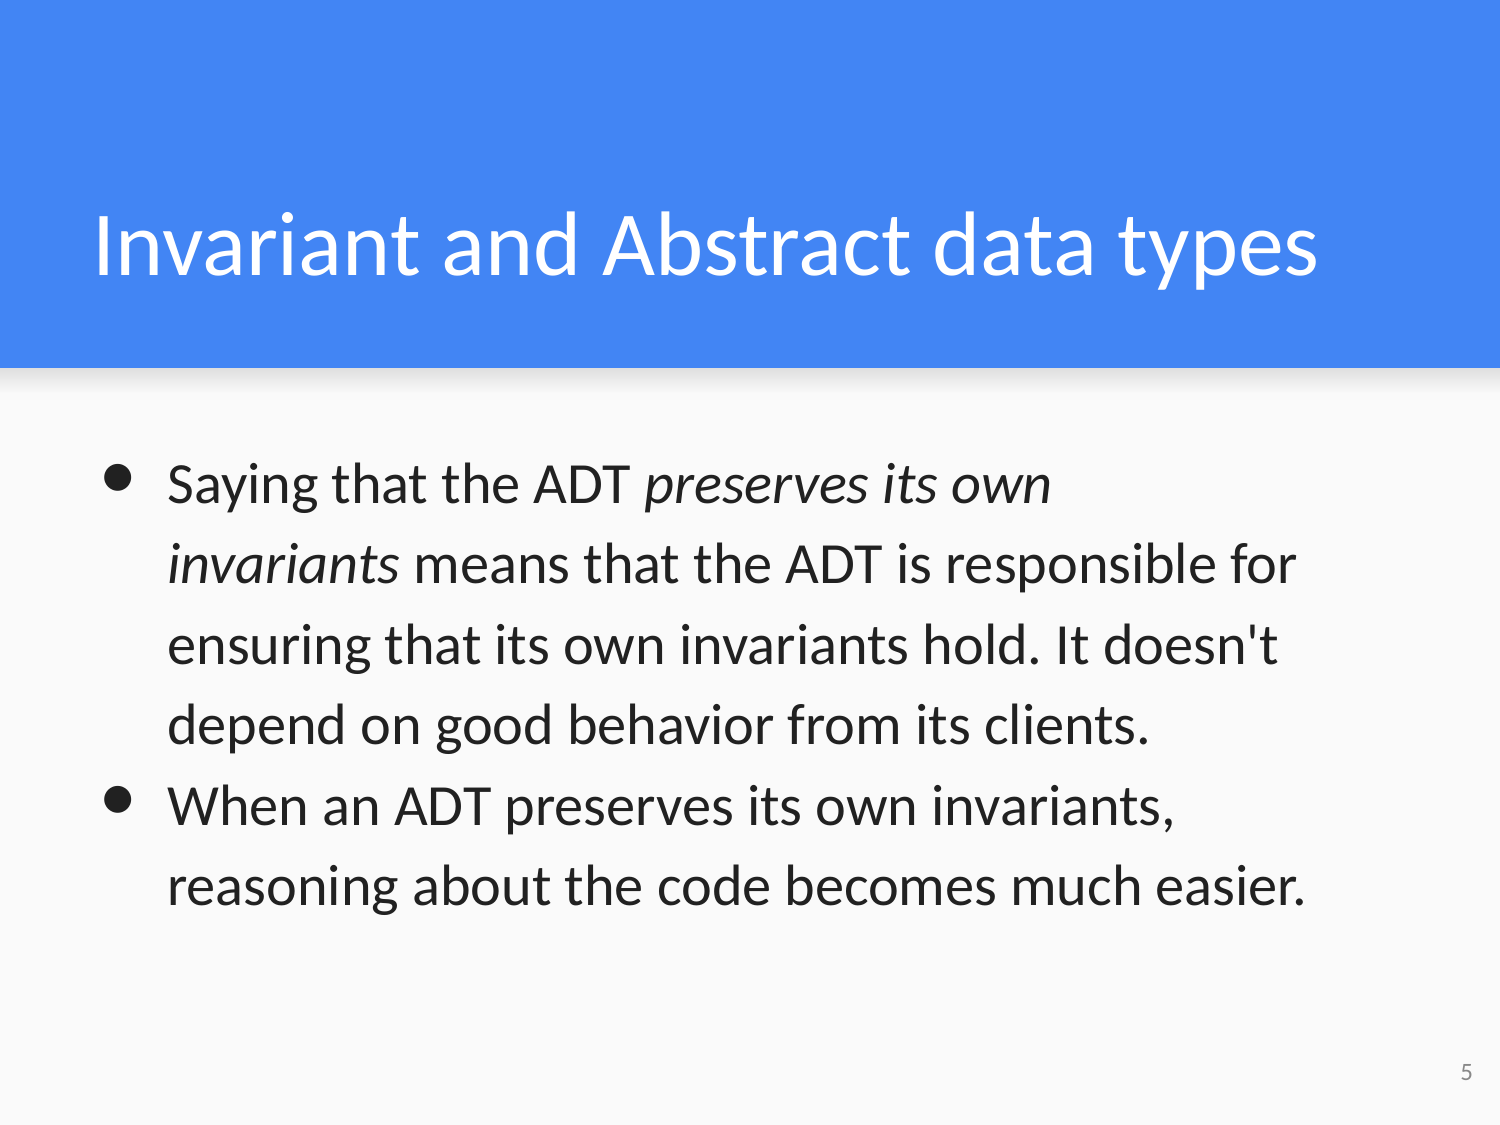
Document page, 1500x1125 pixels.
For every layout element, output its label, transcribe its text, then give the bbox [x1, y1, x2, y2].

slide_number ‹#› [1398, 1027, 1489, 1114]
list Saying that the ADT preserves its own invariants means that the ADT is responsible for ensuring that its own invariants hold. It doesn't depend on good behavior from its clients. When an ADT preserves its own invariants, reasoning about the code becomes much easier. [77, 419, 1427, 1013]
title Invariant and Abstract data types [77, 161, 1427, 330]
